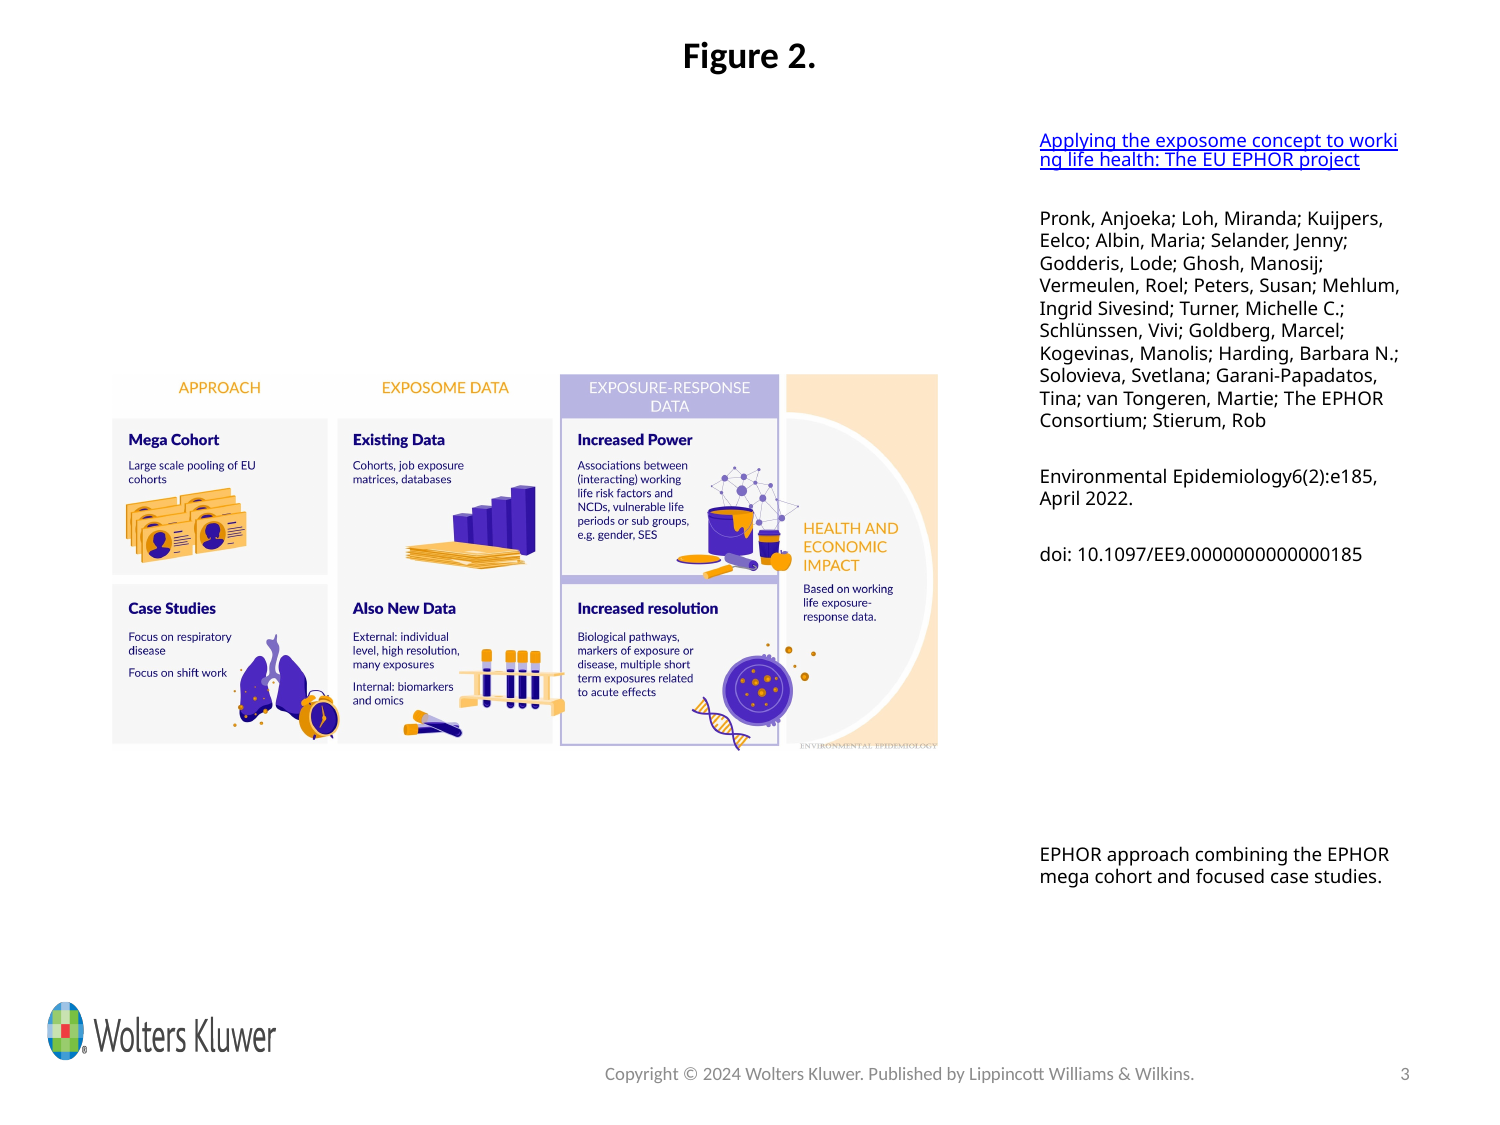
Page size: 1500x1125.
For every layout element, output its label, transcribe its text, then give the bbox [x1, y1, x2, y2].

slide_number ‹#› [1362, 1042, 1425, 1103]
picture [29, 974, 293, 1088]
list EPHOR approach combining the EPHOR mega cohort and focused case studies. [1024, 450, 1424, 924]
list Applying the exposome concept to working life health: The EU EPHOR project Pronk, Anjoeka; Loh, Miranda; Kuijpers, Eelco; Albin, Maria; Selander, Jenny; Godderis, Lode; Ghosh, Manosij; Vermeulen, Roel; Peters, Susan; Mehlum, Ingrid Sivesind; Turner, Michelle C.; Schlünssen, Vivi; Goldberg, Marcel; Kogevinas, Manolis; Harding, Barbara N.; Solovieva, Svetlana; Garani-Papadatos, Tina; van Tongeren, Martie; The EPHOR Consortium; Stierum, Rob Environmental Epidemiology6(2):e185, April 2022. doi: 10.1097/EE9.0000000000000185 [1024, 121, 1424, 423]
picture [112, 373, 938, 751]
footer Copyright © 2024 Wolters Kluwer. Published by Lippincott Williams & Wilkins. [437, 1042, 1362, 1103]
title Figure 2. [75, 27, 1425, 84]
